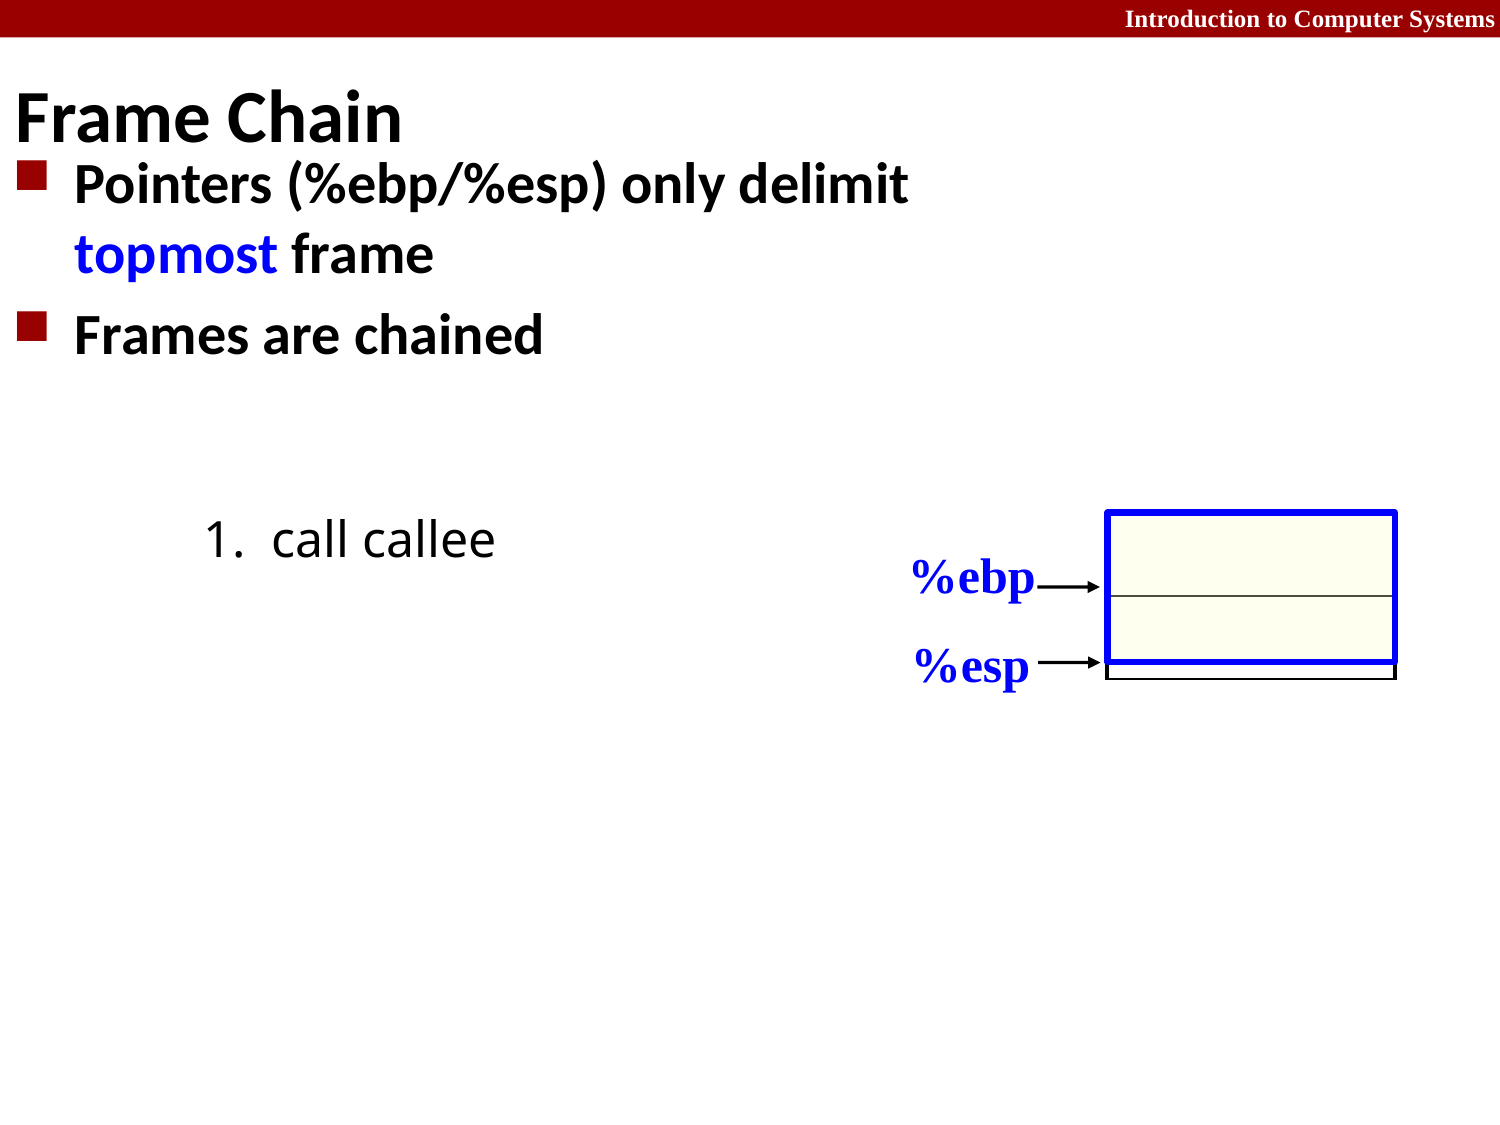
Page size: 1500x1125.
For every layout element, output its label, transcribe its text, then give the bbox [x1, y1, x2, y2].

text_box 1. call callee [74, 499, 825, 575]
table_cell [1109, 663, 1393, 678]
title Frame Chain [0, 49, 1247, 176]
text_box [891, 535, 1101, 613]
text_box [895, 624, 1101, 701]
list Pointers (%ebp/%esp) only delimit topmost frame Frames are chained [3, 137, 999, 388]
text_box [1107, 512, 1395, 663]
